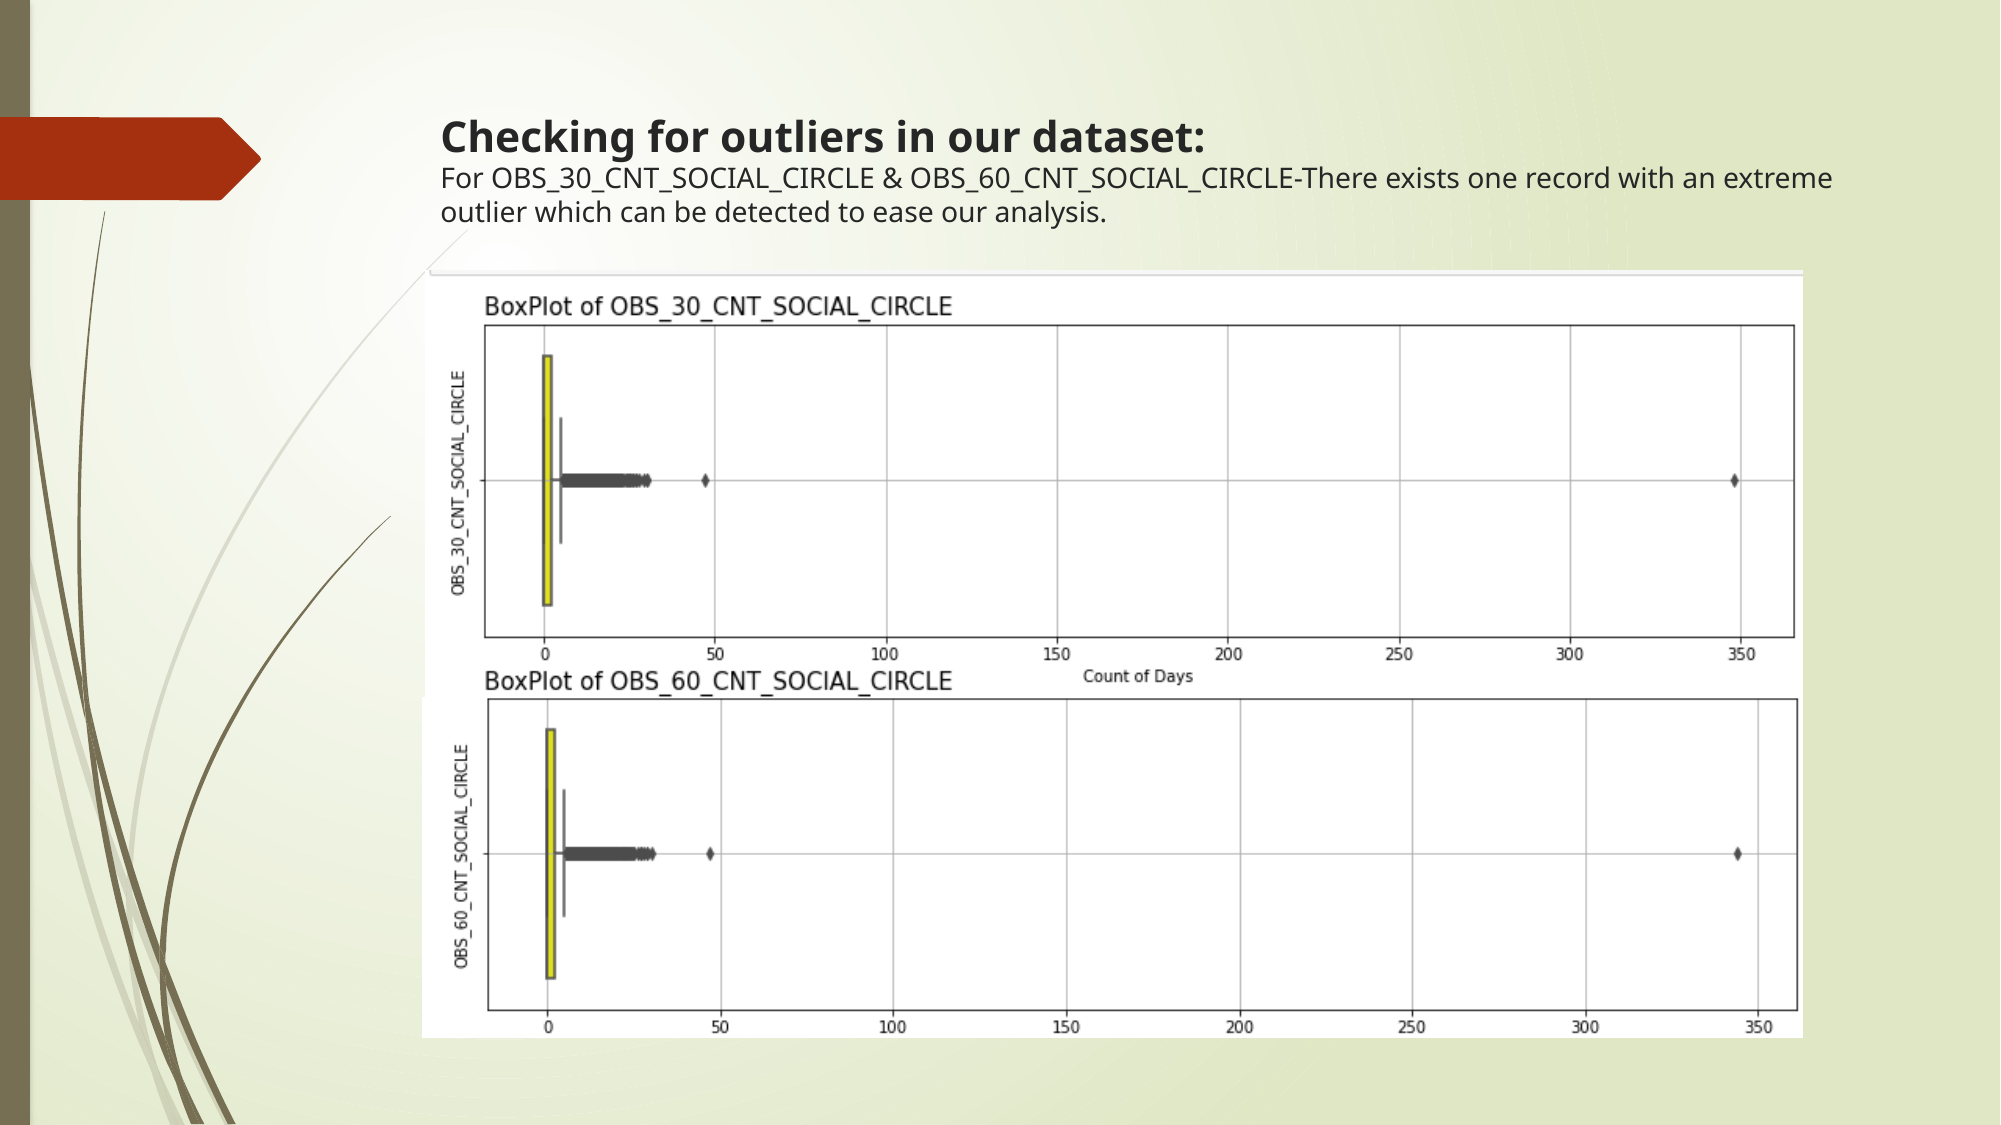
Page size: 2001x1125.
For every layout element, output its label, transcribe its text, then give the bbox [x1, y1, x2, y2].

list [425, 270, 1803, 697]
picture [421, 697, 1803, 1039]
title Checking for outliers in our dataset: For OBS_30_CNT_SOCIAL_CIRCLE & OBS_60_CNT_SOCIAL_CIRCLE-There exists one record with an extreme outlier which can be detected to ease our analysis. [425, 102, 1888, 313]
